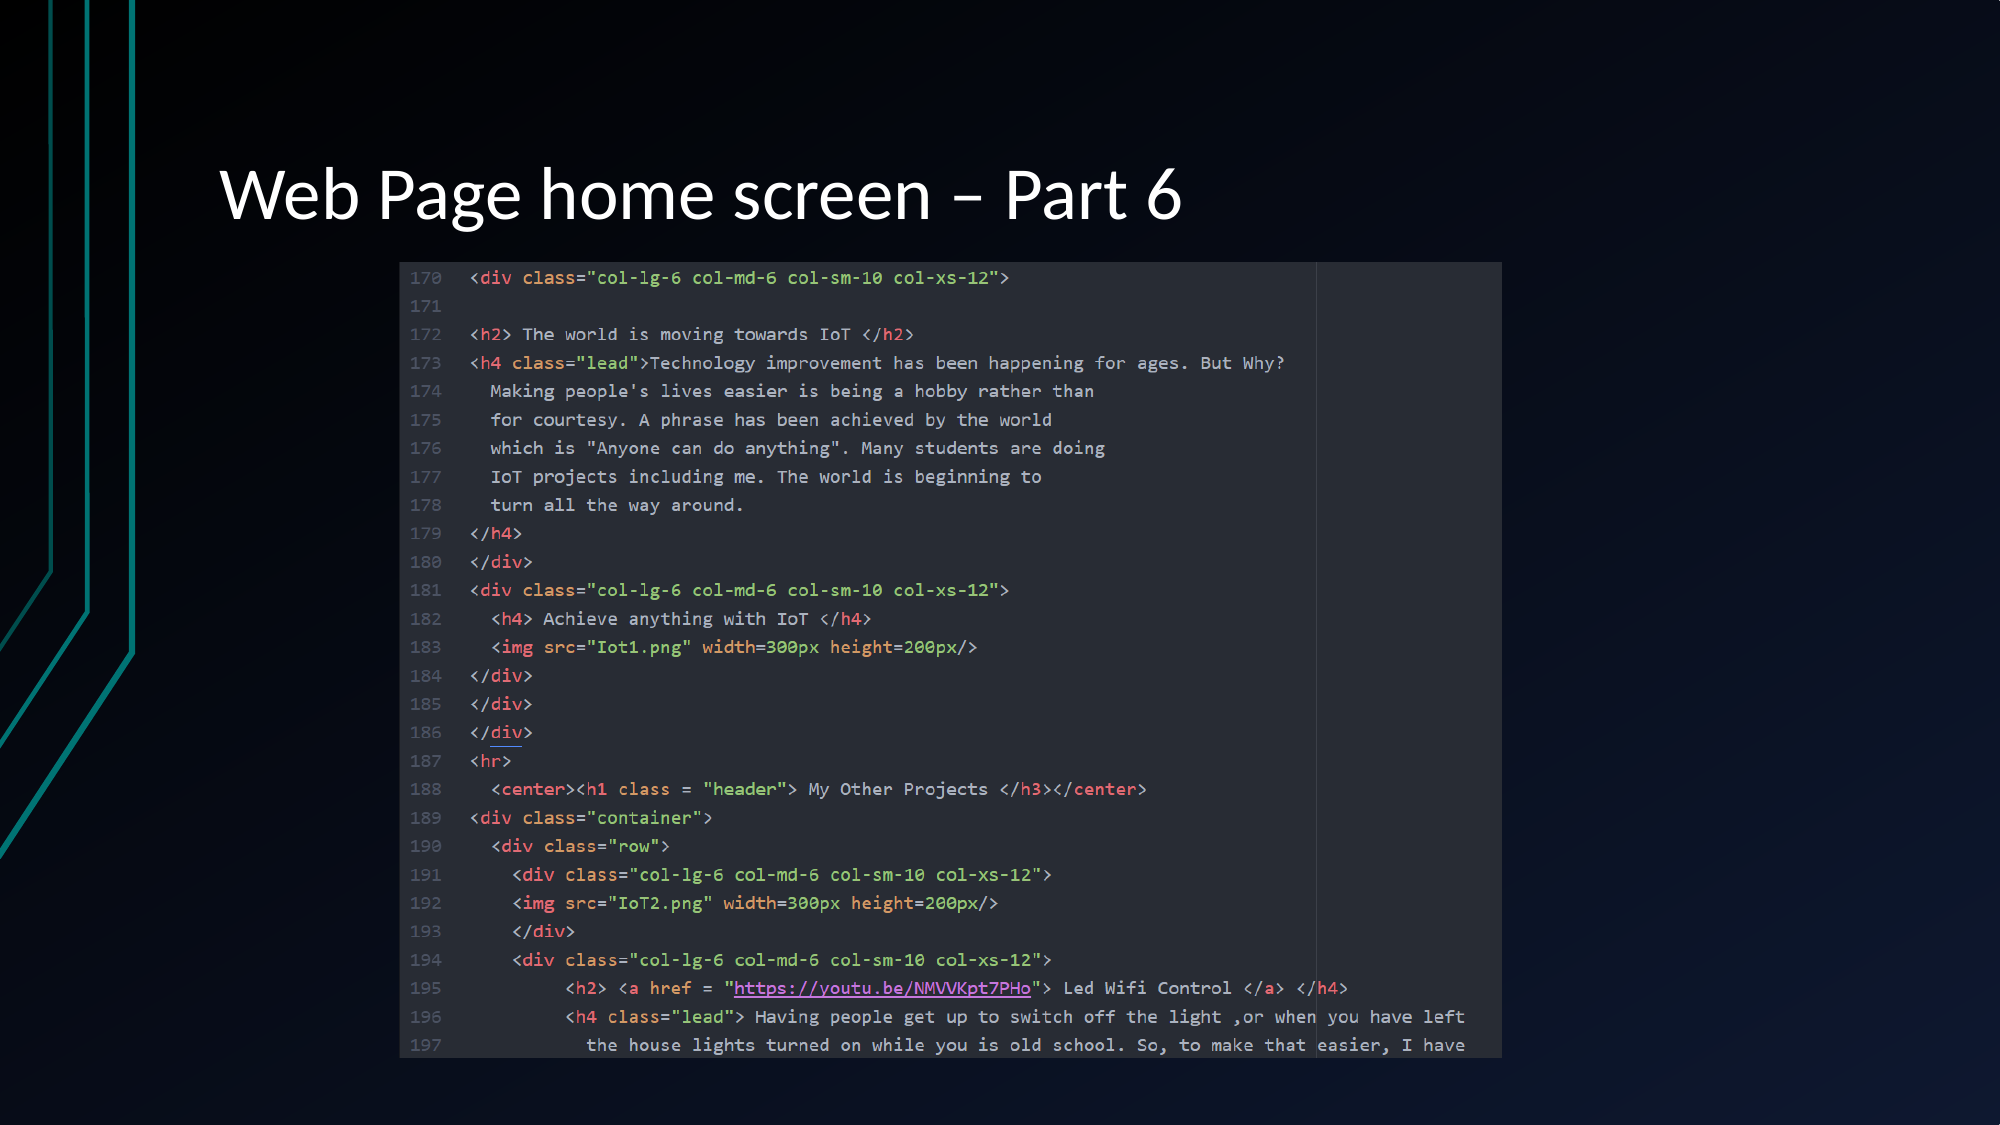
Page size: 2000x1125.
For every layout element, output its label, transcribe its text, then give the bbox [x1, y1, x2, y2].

title Web Page home screen – Part 6 [199, 45, 1900, 246]
picture [399, 262, 1502, 1059]
